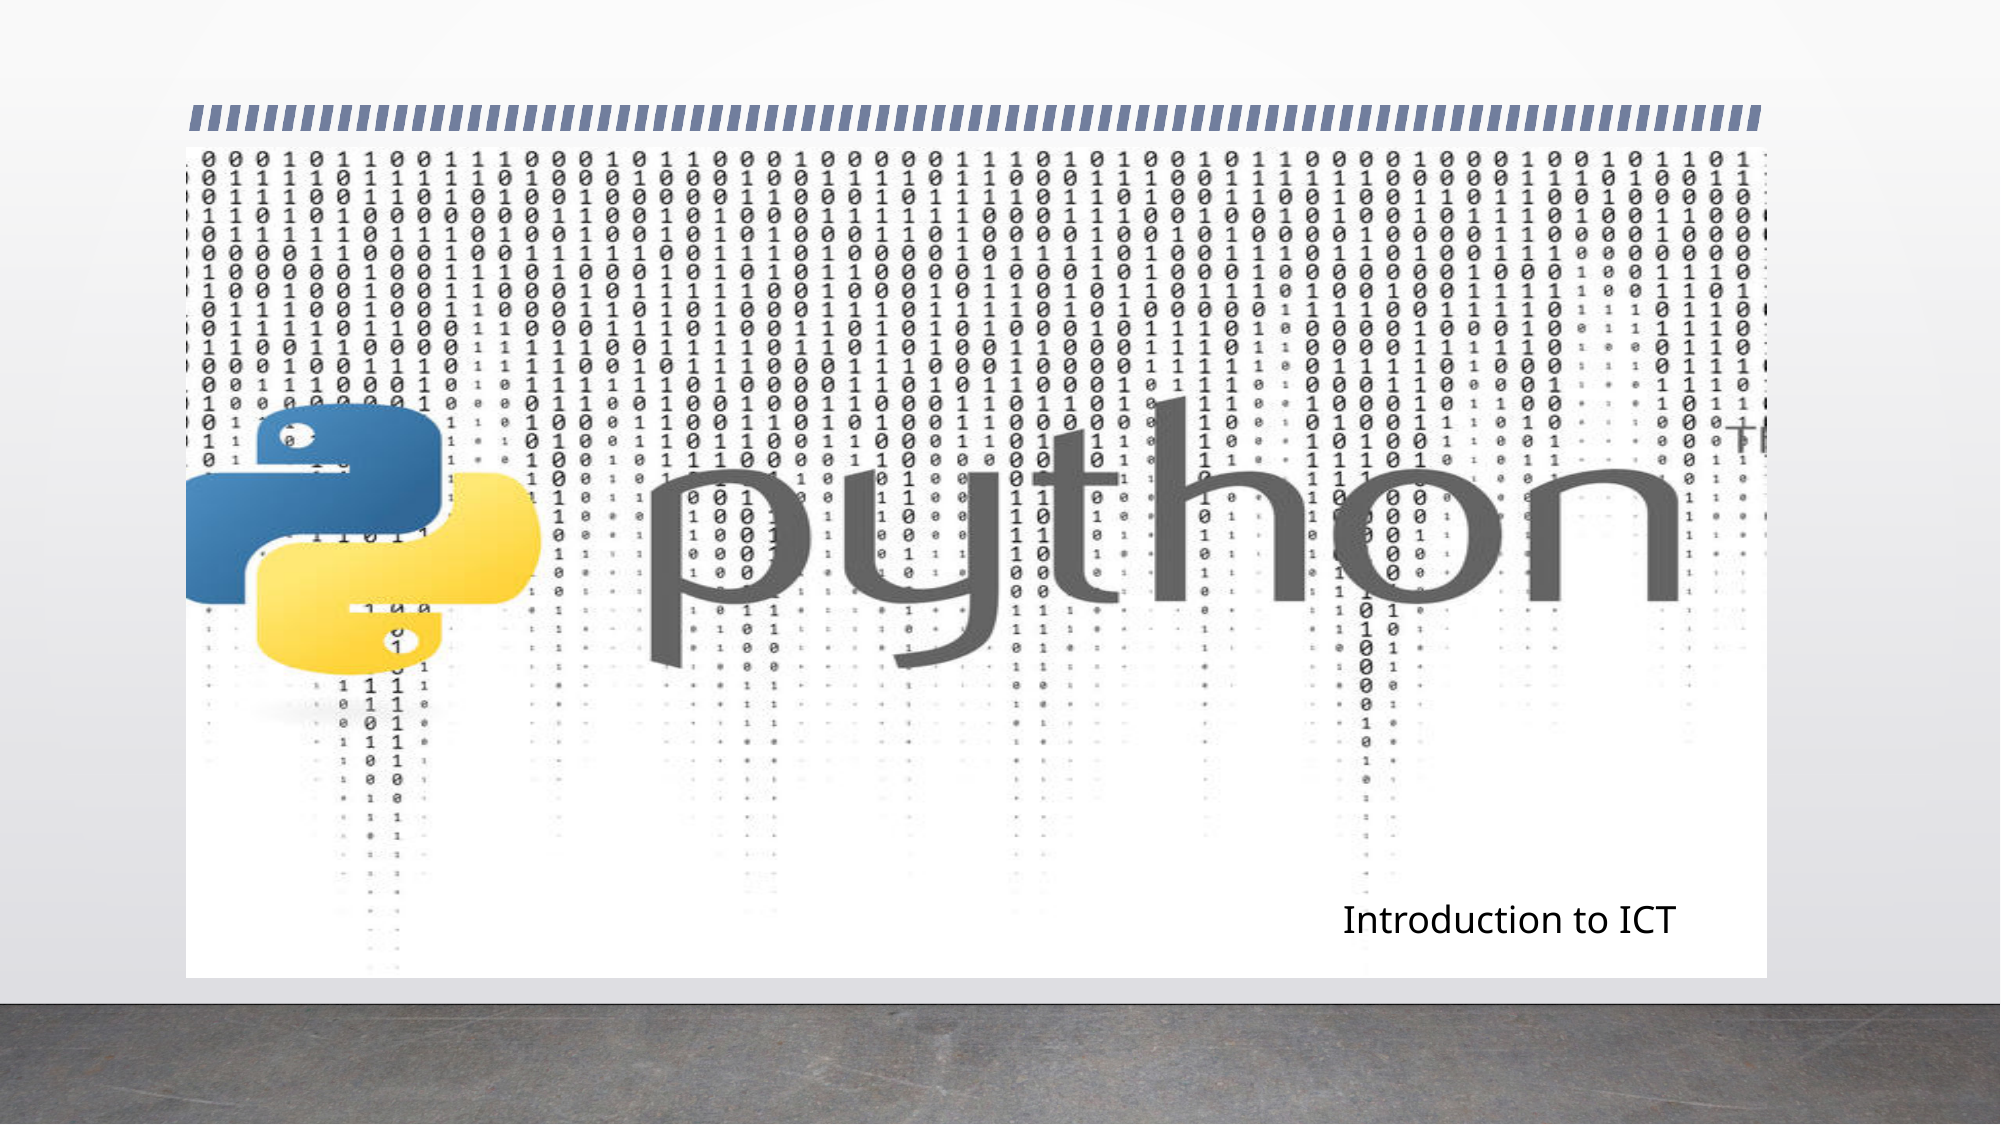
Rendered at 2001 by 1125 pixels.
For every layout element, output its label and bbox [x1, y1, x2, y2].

picture [0, 1004, 2000, 1124]
picture [185, 147, 1768, 978]
